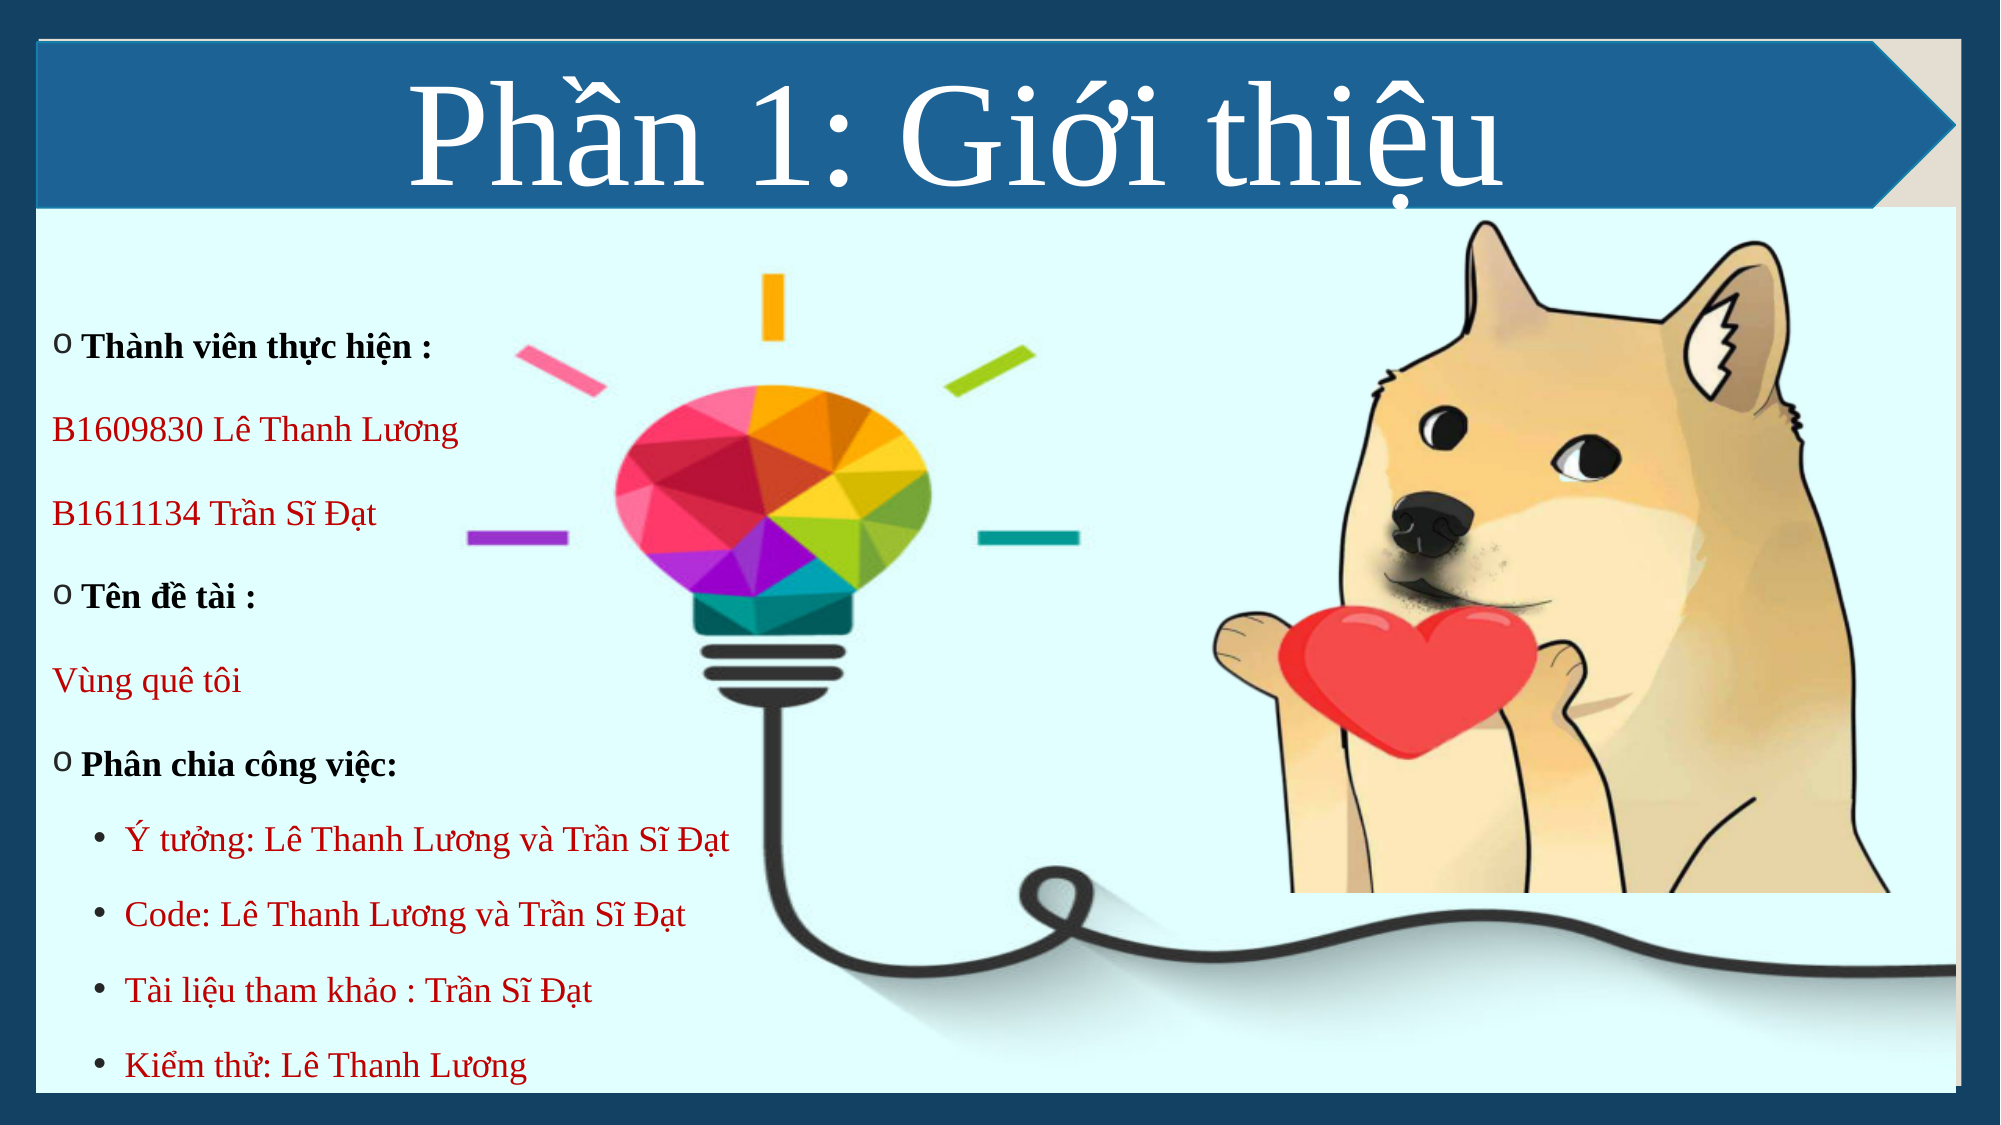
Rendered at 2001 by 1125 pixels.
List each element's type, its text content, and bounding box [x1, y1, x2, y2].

picture [36, 89, 1956, 1093]
text_box Phần 1: Giới thiệu [35, 41, 1917, 205]
